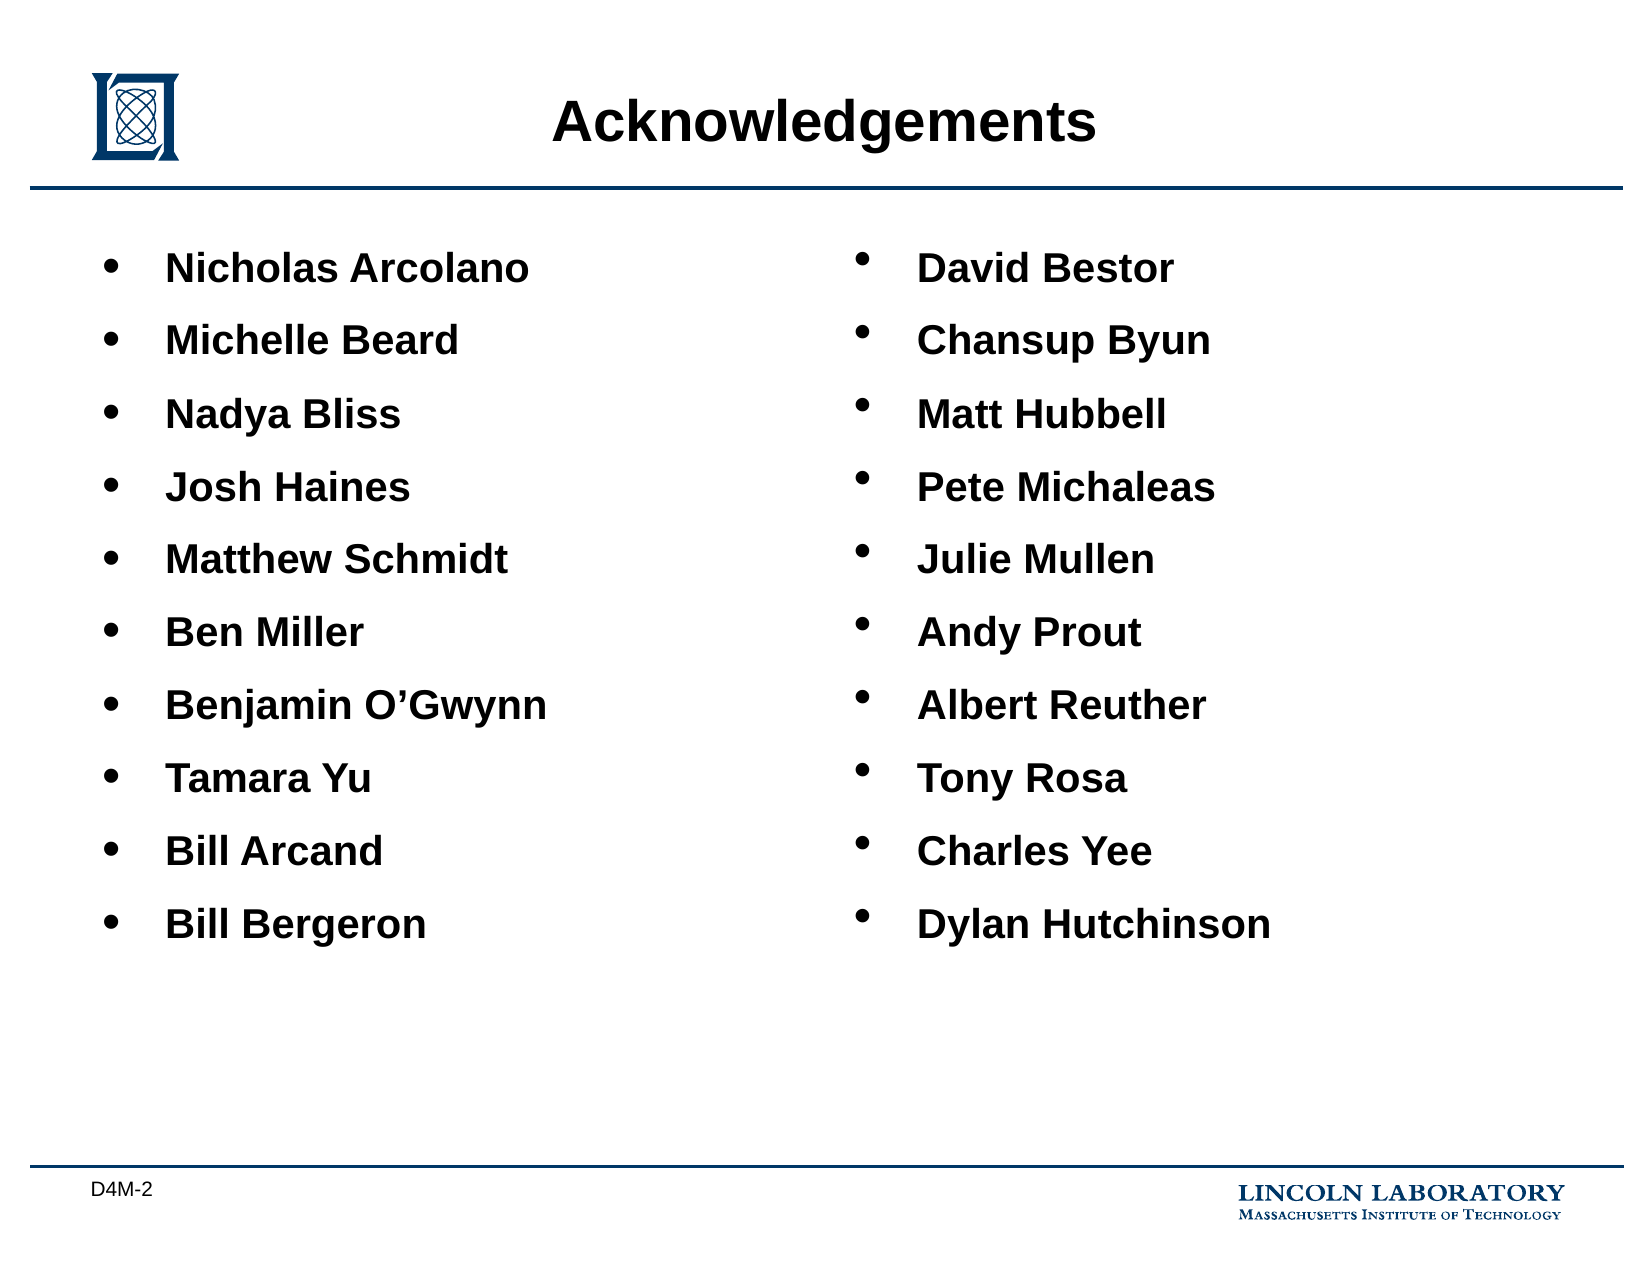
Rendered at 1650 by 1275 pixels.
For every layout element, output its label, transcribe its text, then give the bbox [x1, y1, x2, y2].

text_box David Bestor Chansup Byun Matt Hubbell Pete Michaleas Julie Mullen Andy Prout Albert Reuther Tony Rosa Charles Yee Dylan Hutchinson [837, 240, 1422, 1139]
title Acknowledgements [169, 45, 1481, 198]
list Nicholas Arcolano Michelle Beard Nadya Bliss Josh Haines Matthew Schmidt Ben Miller Benjamin O’Gwynn Tamara Yu Bill Arcand Bill Bergeron [85, 240, 671, 1139]
